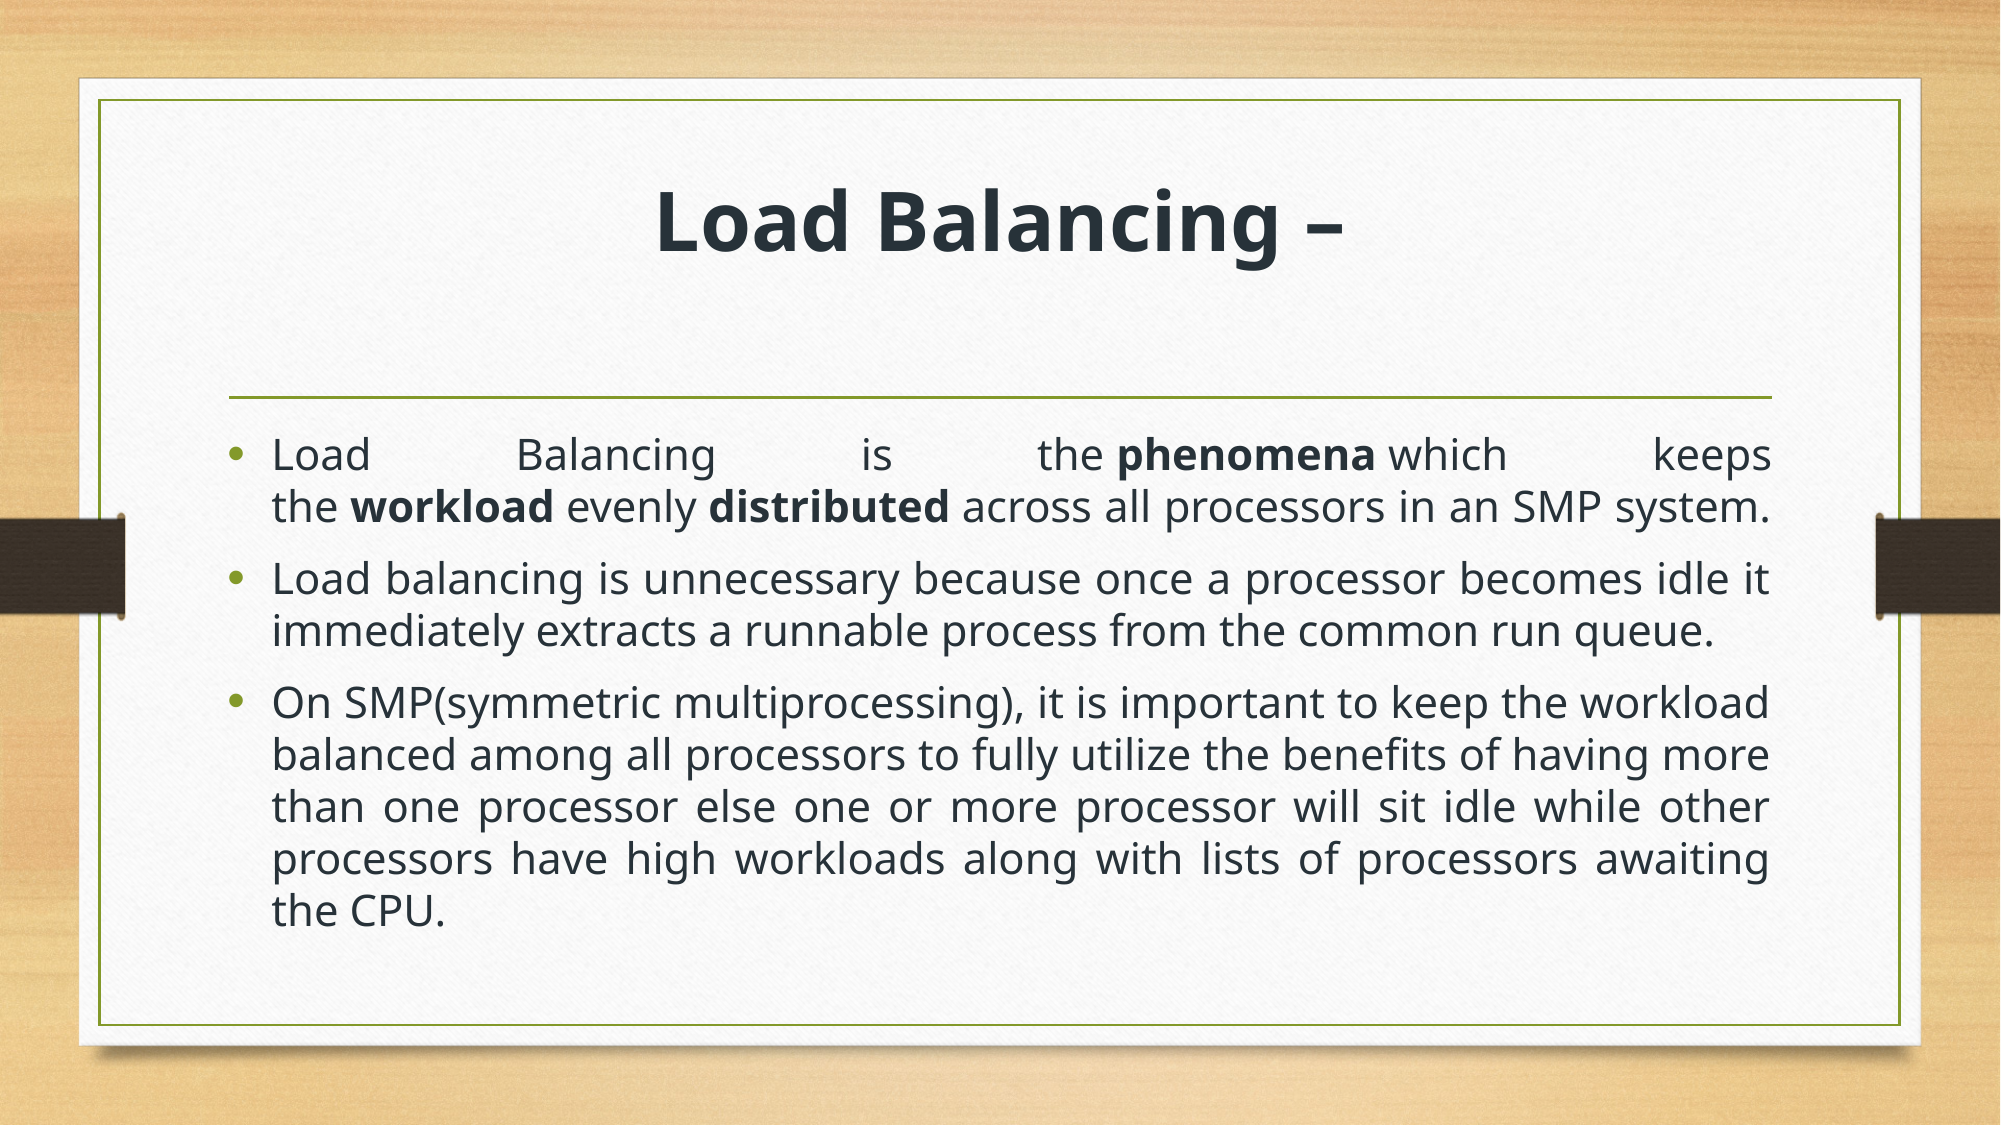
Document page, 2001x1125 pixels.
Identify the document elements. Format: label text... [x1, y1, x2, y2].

title Load Balancing – [212, 161, 1788, 375]
picture [0, 0, 2001, 1125]
list Load Balancing is the phenomena which keeps the workload evenly distributed across all processors in an SMP system. Load balancing is unnecessary because once a processor becomes idle it immediately extracts a runnable process from the common run queue. On SMP(symmetric multiprocessing), it is important to keep the workload balanced among all processors to fully utilize the benefits of having more than one processor else one or more processor will sit idle while other processors have high workloads along with lists of processors awaiting the CPU. [212, 419, 1788, 964]
